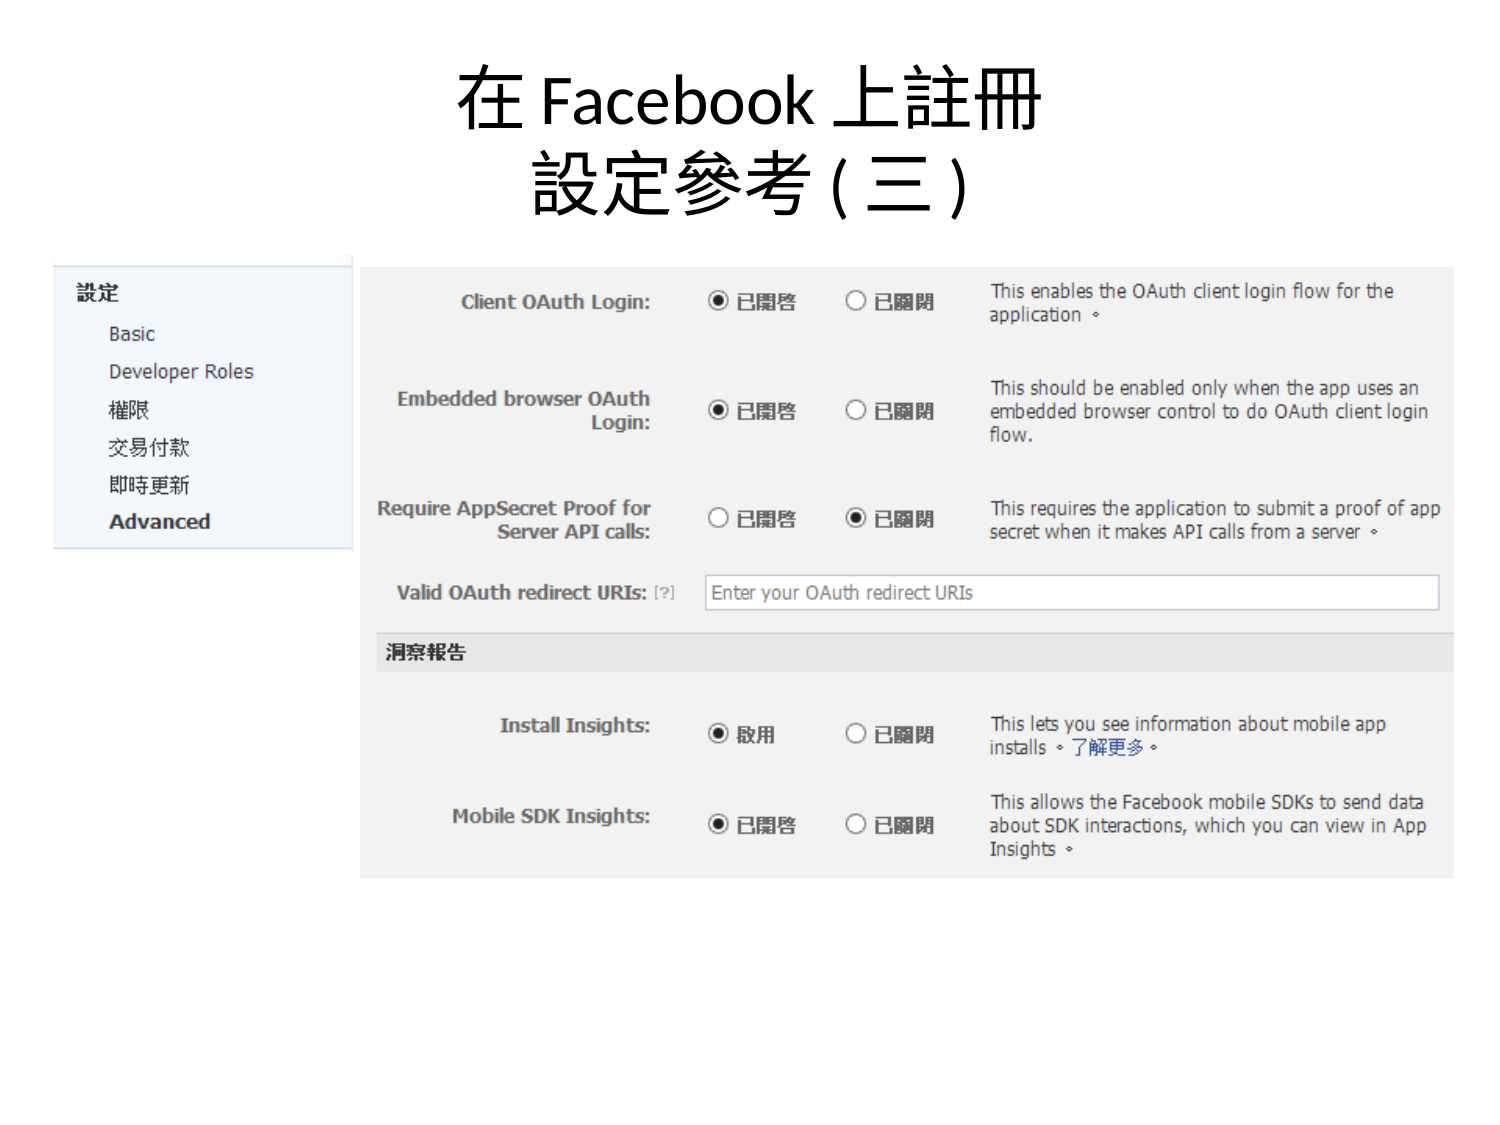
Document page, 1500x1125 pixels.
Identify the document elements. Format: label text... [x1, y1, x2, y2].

picture [359, 266, 1455, 879]
picture [52, 255, 355, 551]
title 在Facebook上註冊 設定參考(三) [75, 45, 1425, 233]
